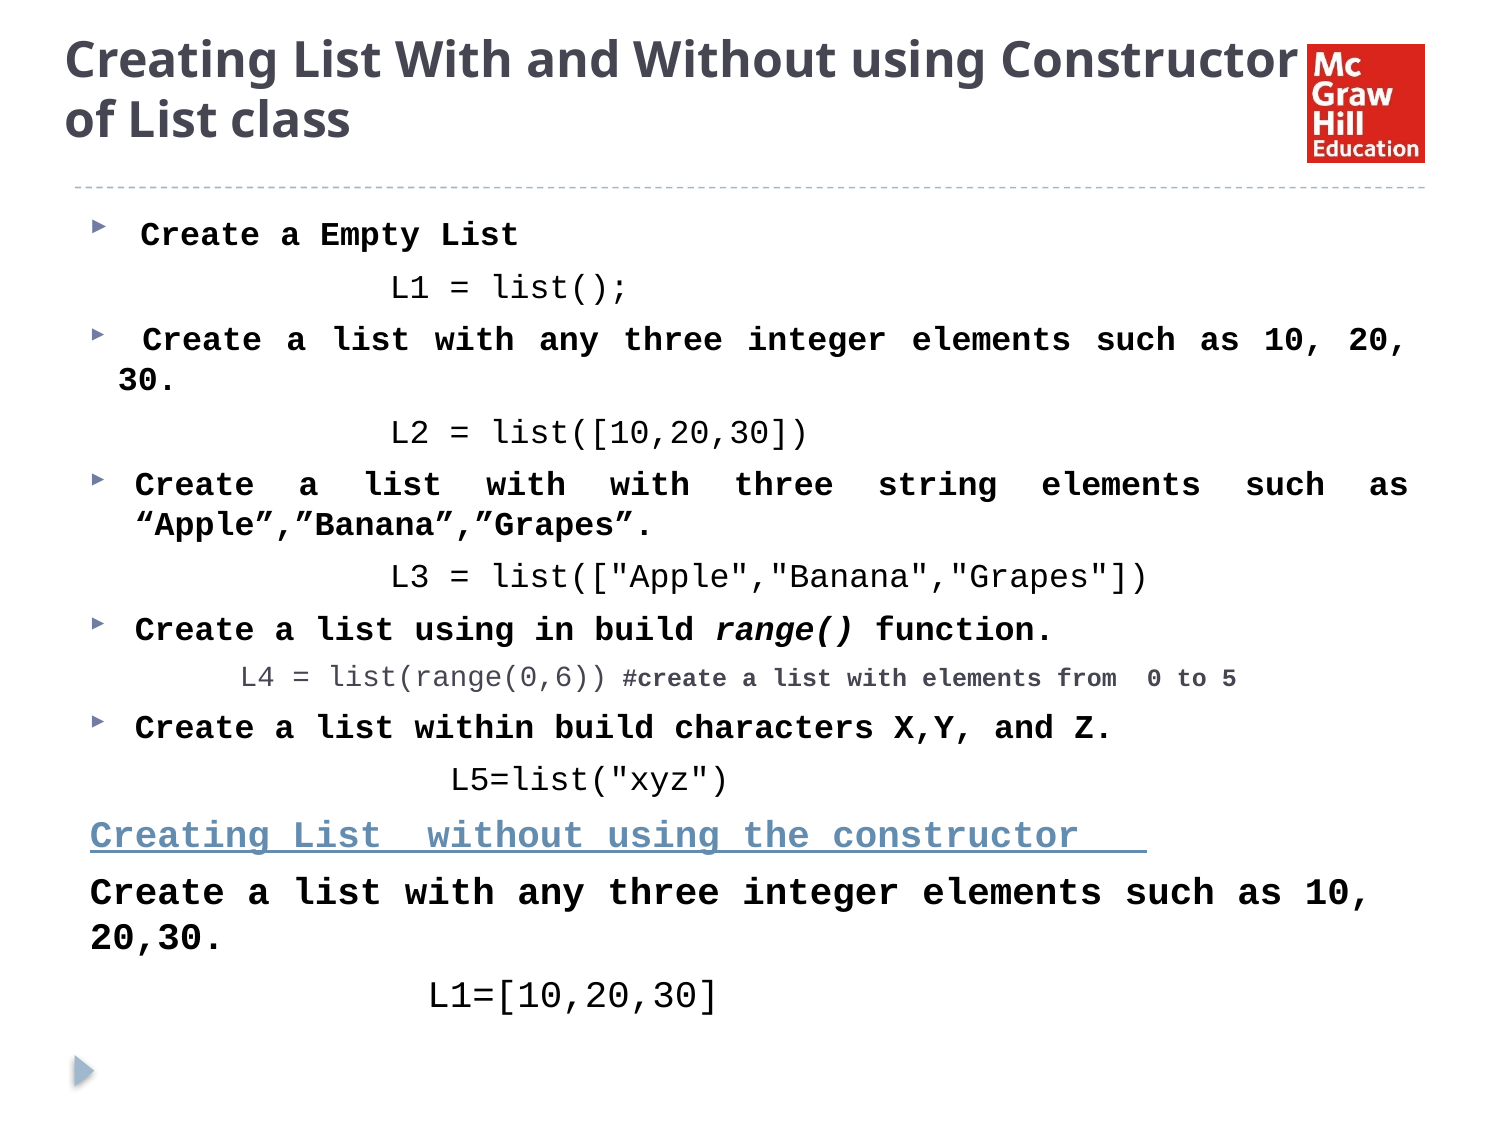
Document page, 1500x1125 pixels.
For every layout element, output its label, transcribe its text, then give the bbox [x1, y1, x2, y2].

title Creating List With and Without using Constructor of List class [50, 37, 1338, 200]
list Create a Empty List L1 = list(); Create a list with any three integer elements such as 10, 20, 30. L2 = list([10,20,30]) Create a list with with three string elements such as “Apple”,”Banana”,”Grapes”. L3 = list(["Apple","Banana","Grapes"]) Create a list using in build range() function. L4 = list(range(0,6)) #create a list with elements from 0 to 5 Create a list within build characters X,Y, and Z. L5=list("xyz") Creating List without using the constructor Create a list with any three integer elements such as 10, 20,30. L1=[10,20,30] [75, 200, 1425, 1010]
picture [1338, 44, 1425, 163]
